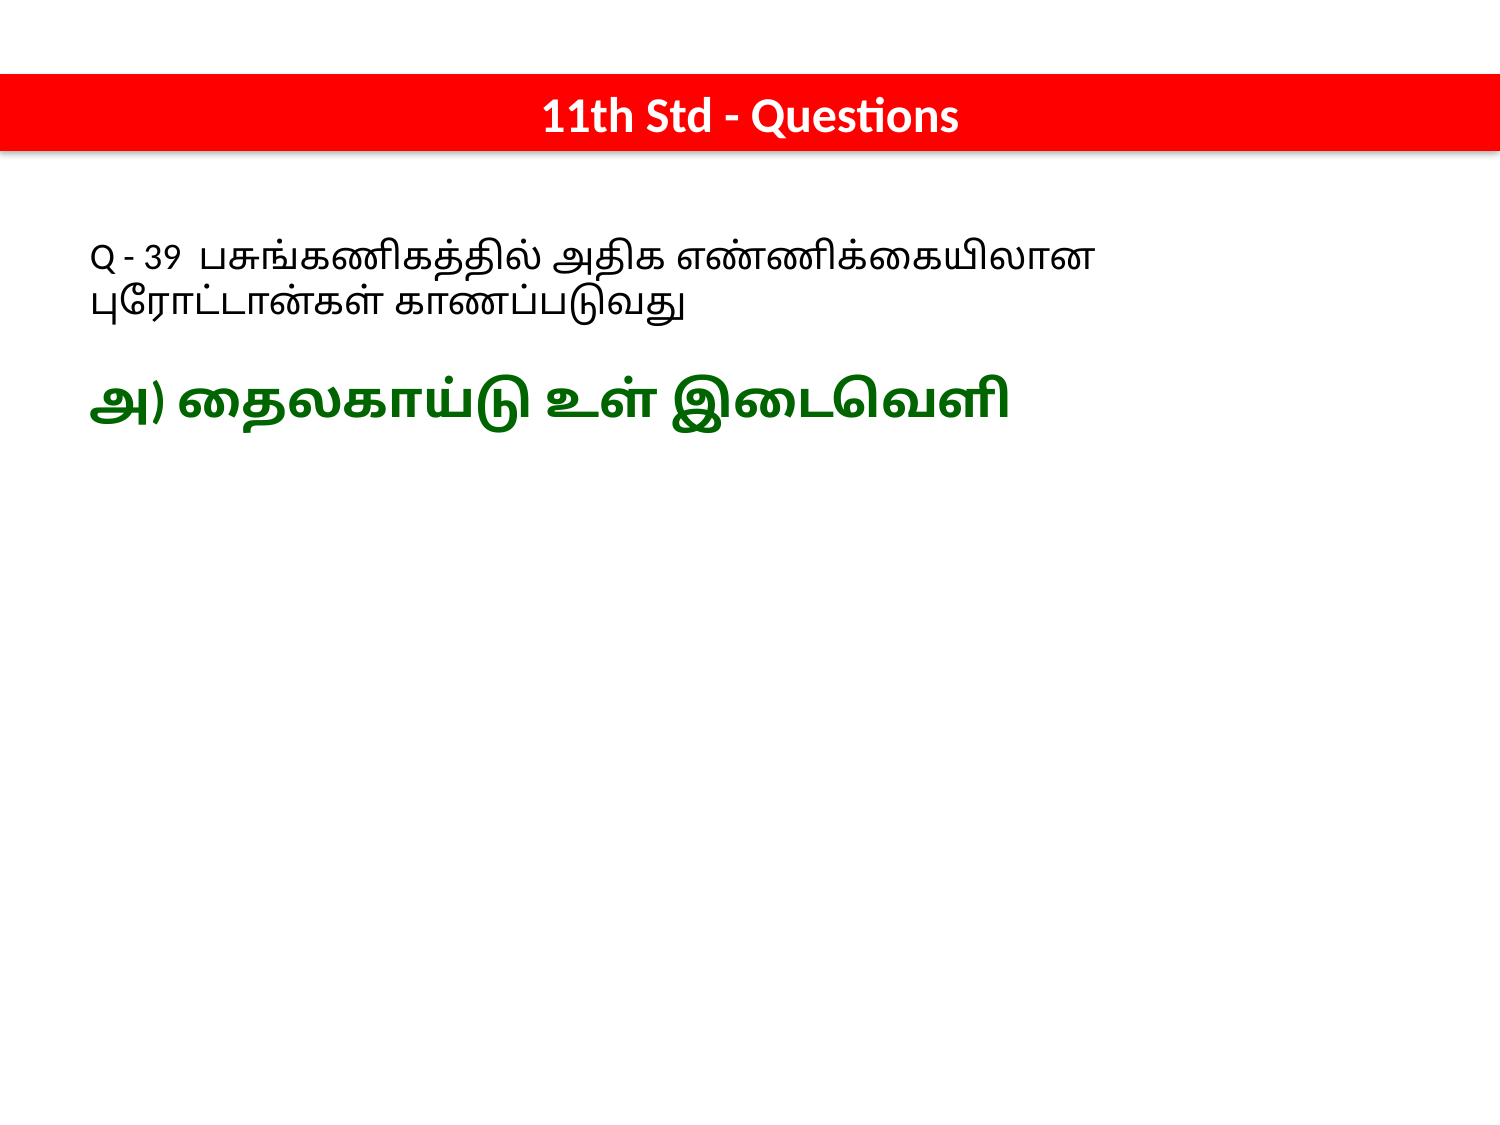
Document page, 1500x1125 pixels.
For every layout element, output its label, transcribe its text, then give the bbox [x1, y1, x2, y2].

text_box 11th Std - Questions [0, 74, 1500, 151]
text_box Q - 39 பசுங்கணிகத்தில் அதிக எண்ணிக்கையிலான புரோட்டான்கள் காணப்படுவது அ) தைலகாய்டு உள் இடைவெளி [74, 224, 1275, 435]
